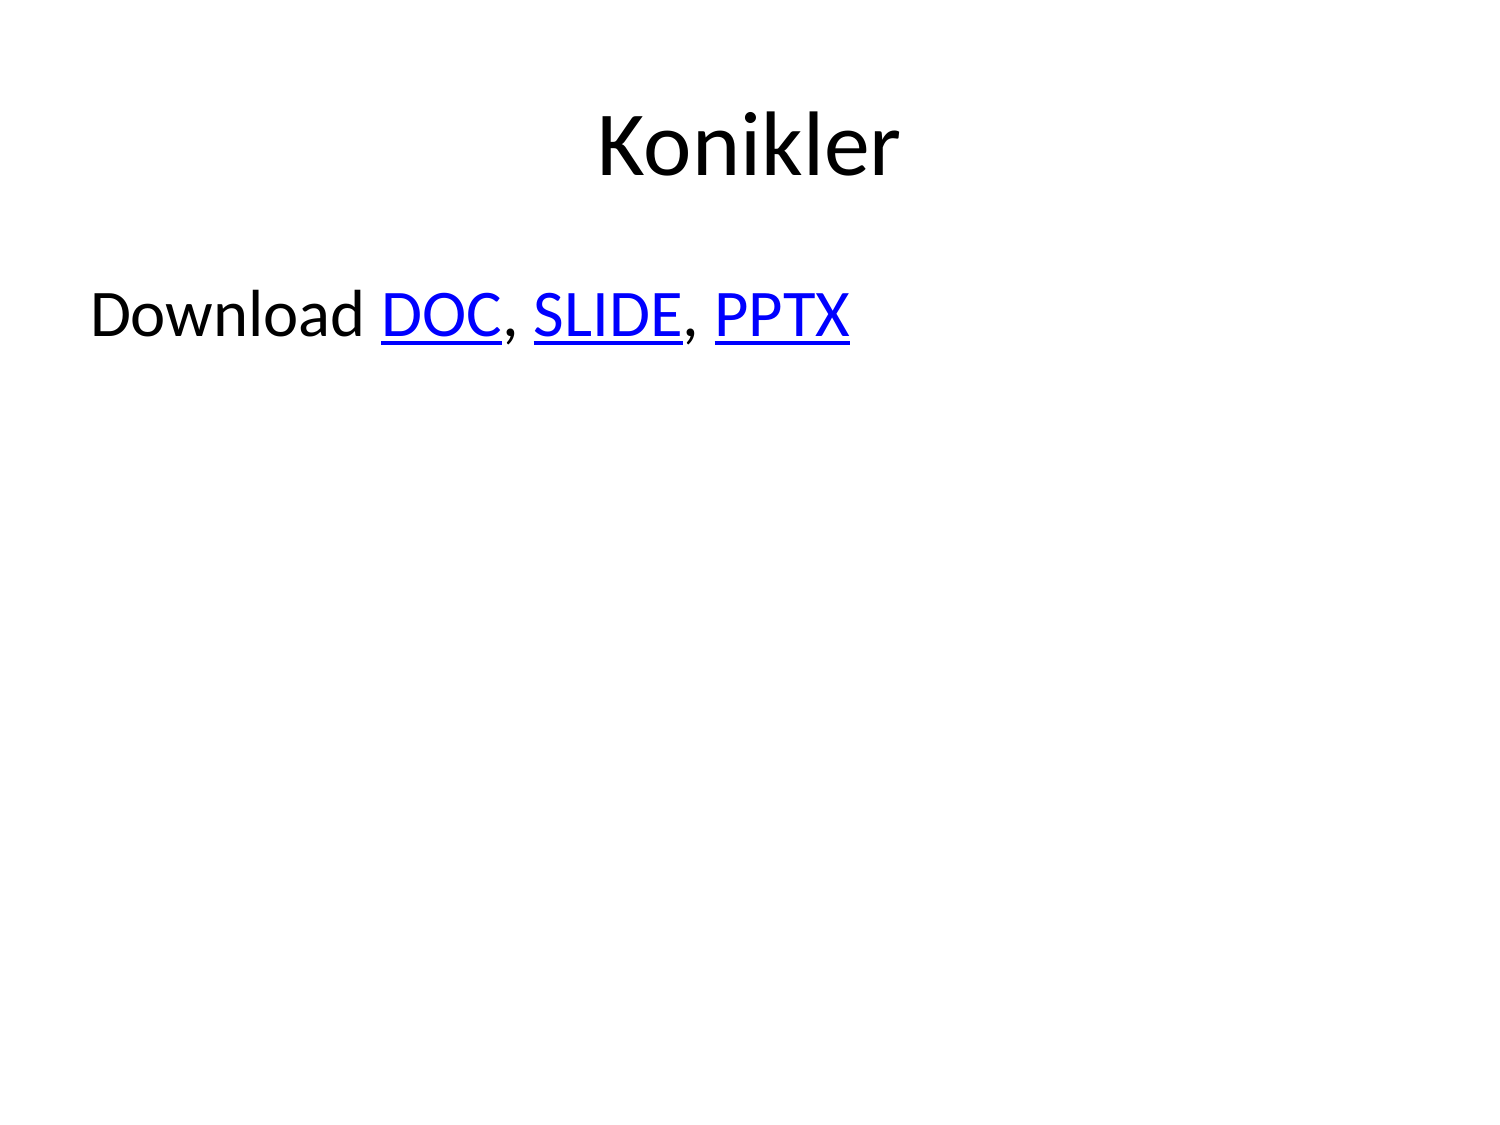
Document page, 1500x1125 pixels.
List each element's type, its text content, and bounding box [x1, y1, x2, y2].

list Download DOC, SLIDE, PPTX [75, 262, 1425, 1005]
title Konikler [75, 45, 1425, 233]
